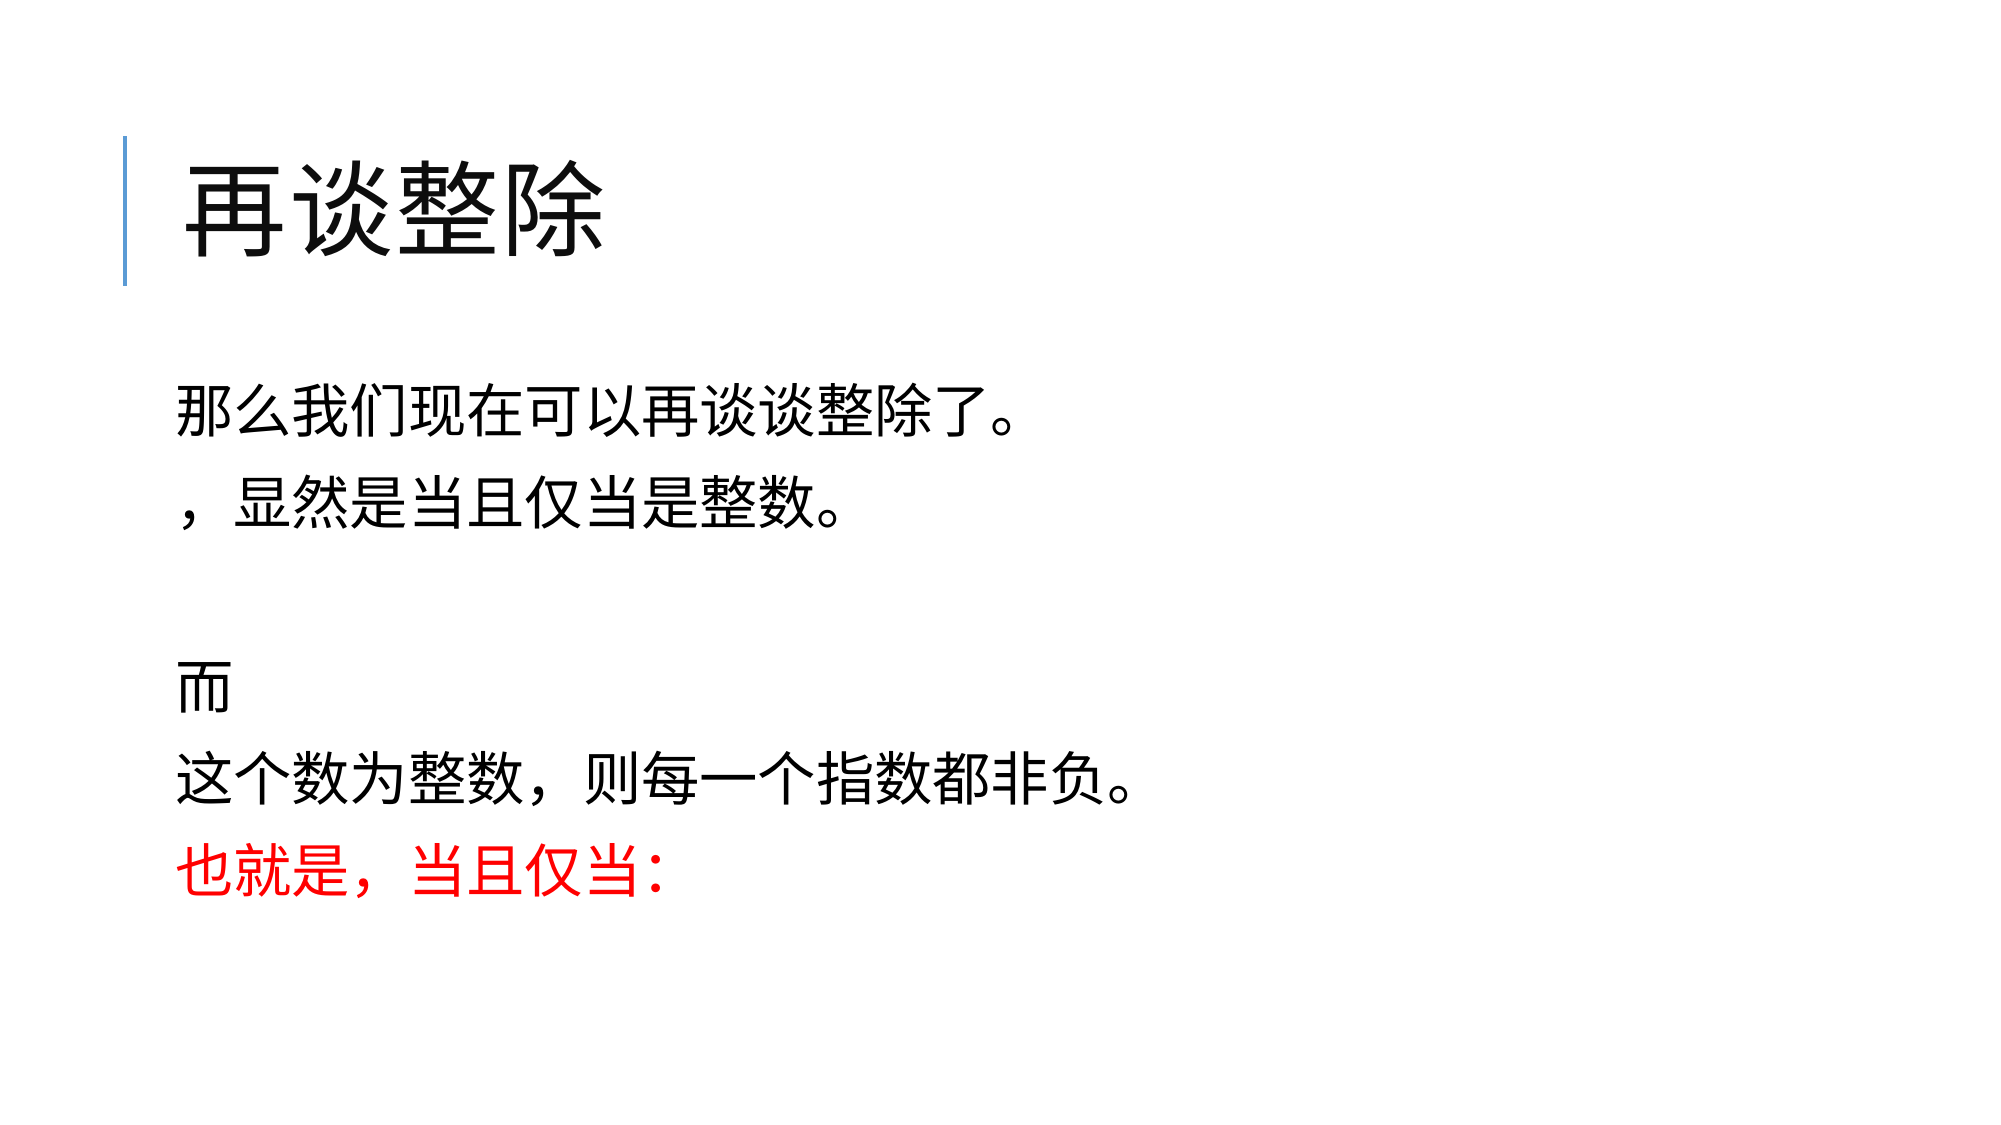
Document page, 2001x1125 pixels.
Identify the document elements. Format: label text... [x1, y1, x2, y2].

title 再谈整除 [168, 96, 1763, 342]
